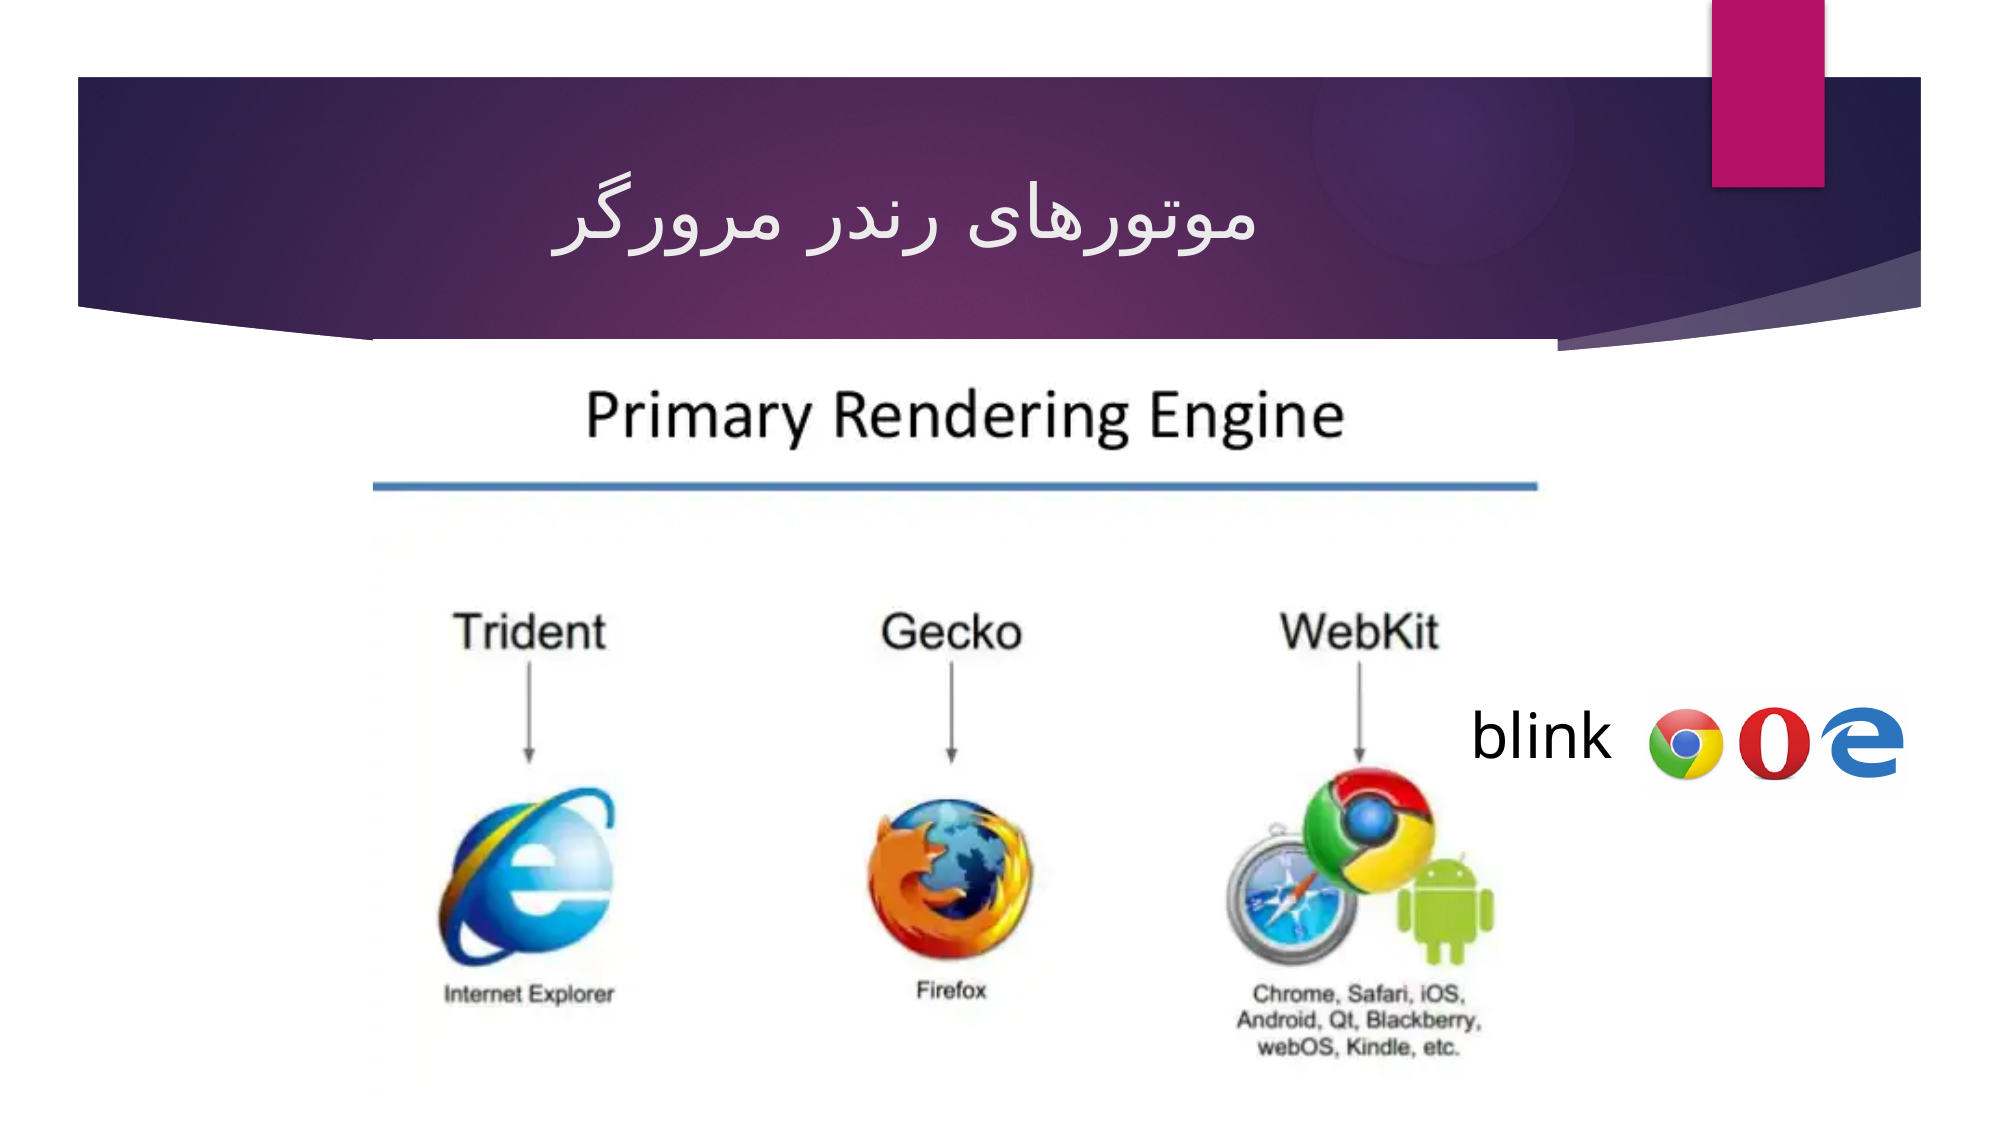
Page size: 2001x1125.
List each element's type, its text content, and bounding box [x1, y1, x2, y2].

title موتورهای رندر مرورگر [189, 150, 1627, 267]
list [372, 339, 1558, 1095]
text_box blink [1563, 688, 1629, 779]
picture [1644, 687, 1909, 802]
